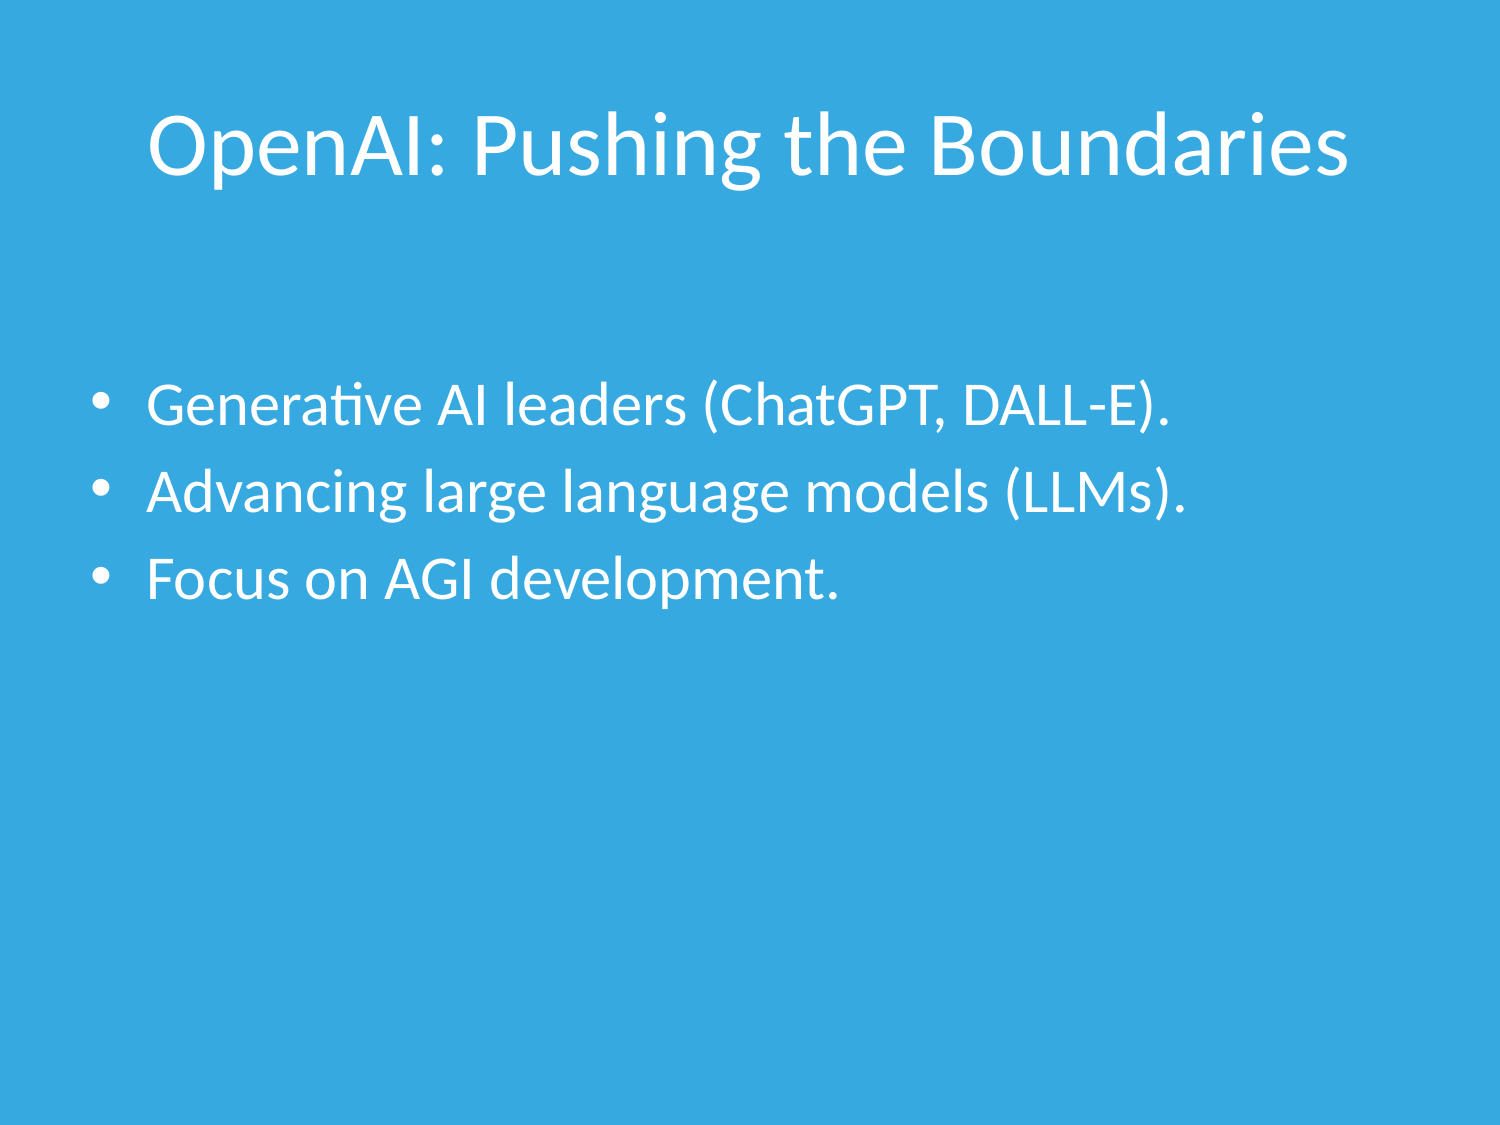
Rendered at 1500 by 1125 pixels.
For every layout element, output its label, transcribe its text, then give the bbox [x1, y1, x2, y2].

list Generative AI leaders (ChatGPT, DALL-E). Advancing large language models (LLMs). Focus on AGI development. [75, 262, 1425, 1005]
title OpenAI: Pushing the Boundaries [75, 45, 1425, 233]
